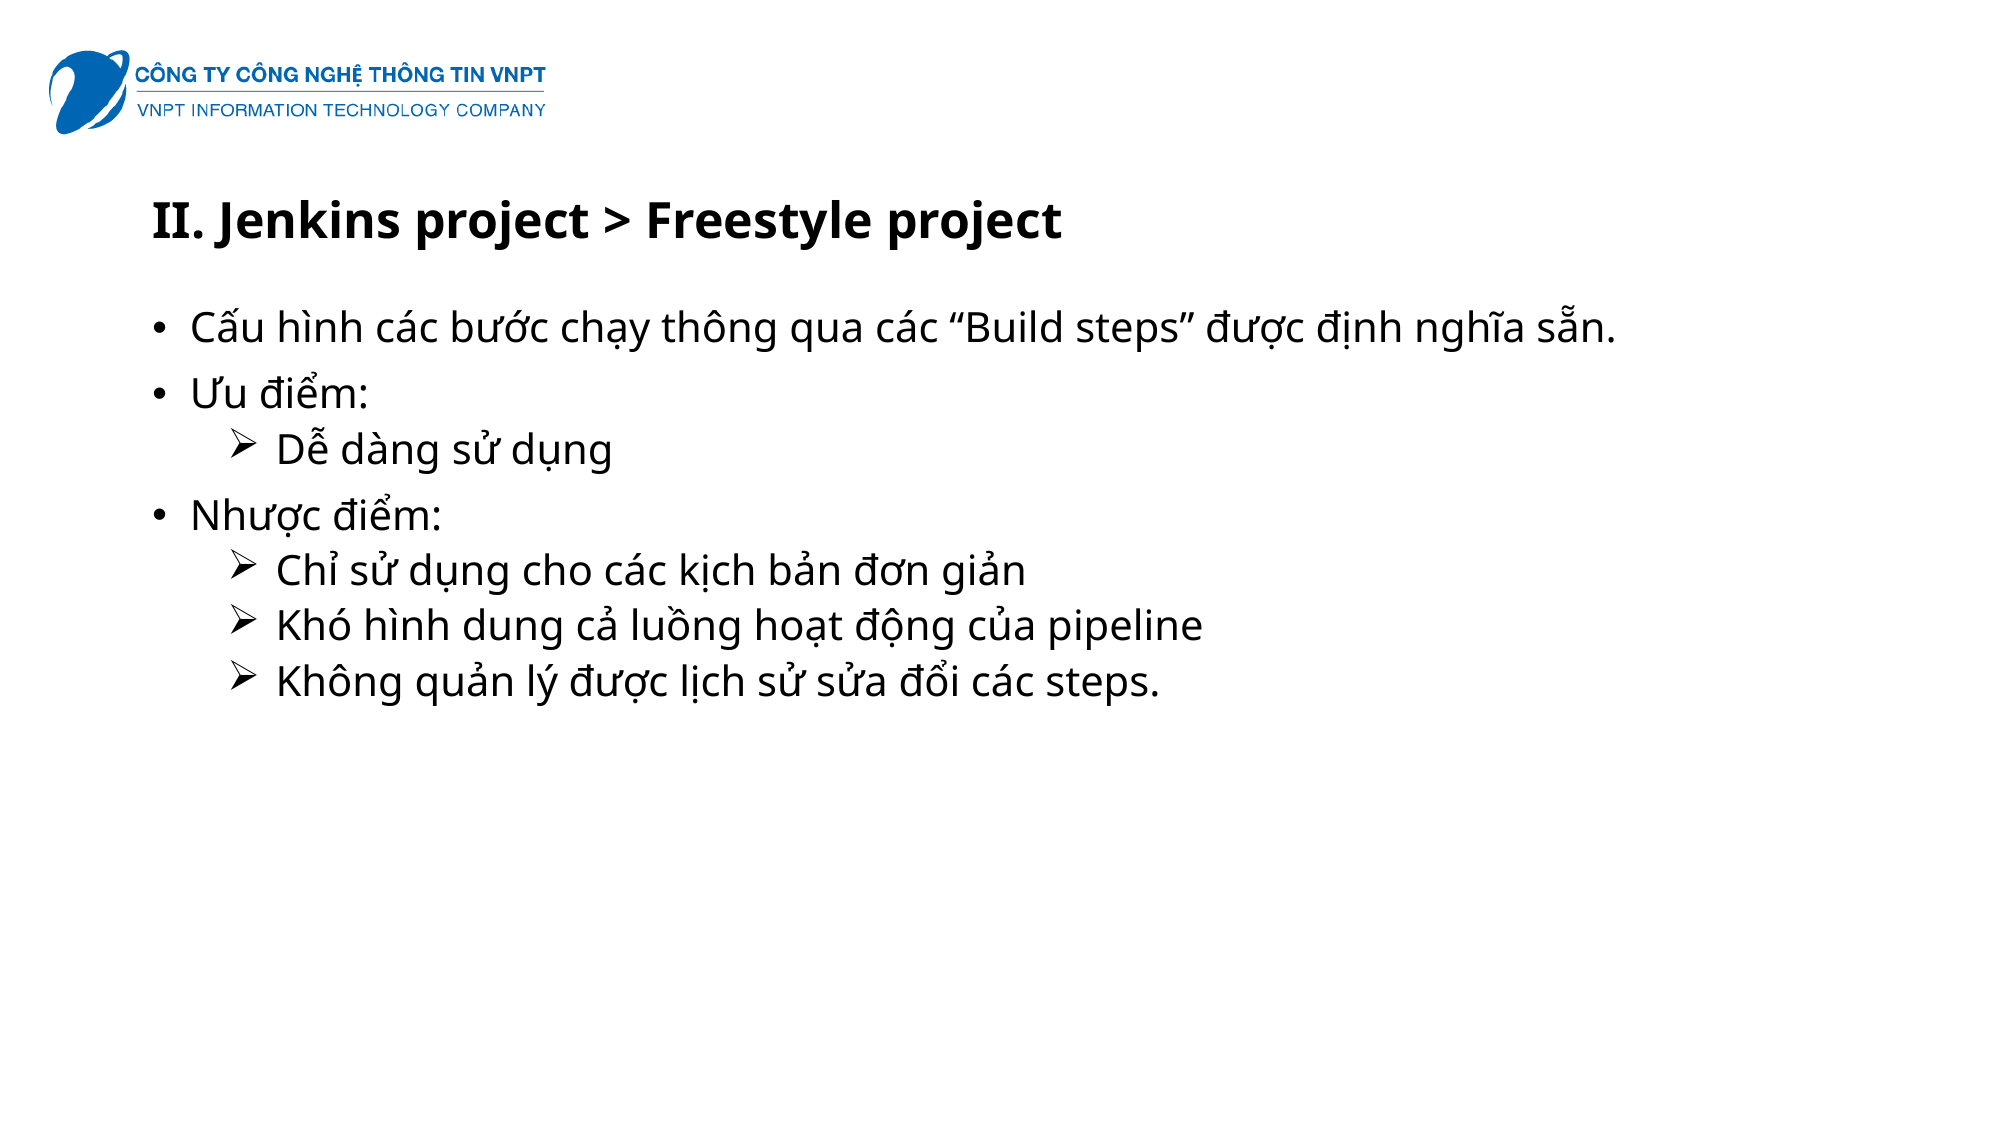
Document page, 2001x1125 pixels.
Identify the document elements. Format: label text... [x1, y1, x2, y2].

picture [39, 44, 556, 138]
title II. Jenkins project > Freestyle project [137, 59, 1863, 278]
list Cấu hình các bước chạy thông qua các “Build steps” được định nghĩa sẵn. Ưu điểm: Dễ dàng sử dụng Nhược điểm: Chỉ sử dụng cho các kịch bản đơn giản Khó hình dung cả luồng hoạt động của pipeline Không quản lý được lịch sử sửa đổi các steps. [137, 299, 1863, 1014]
